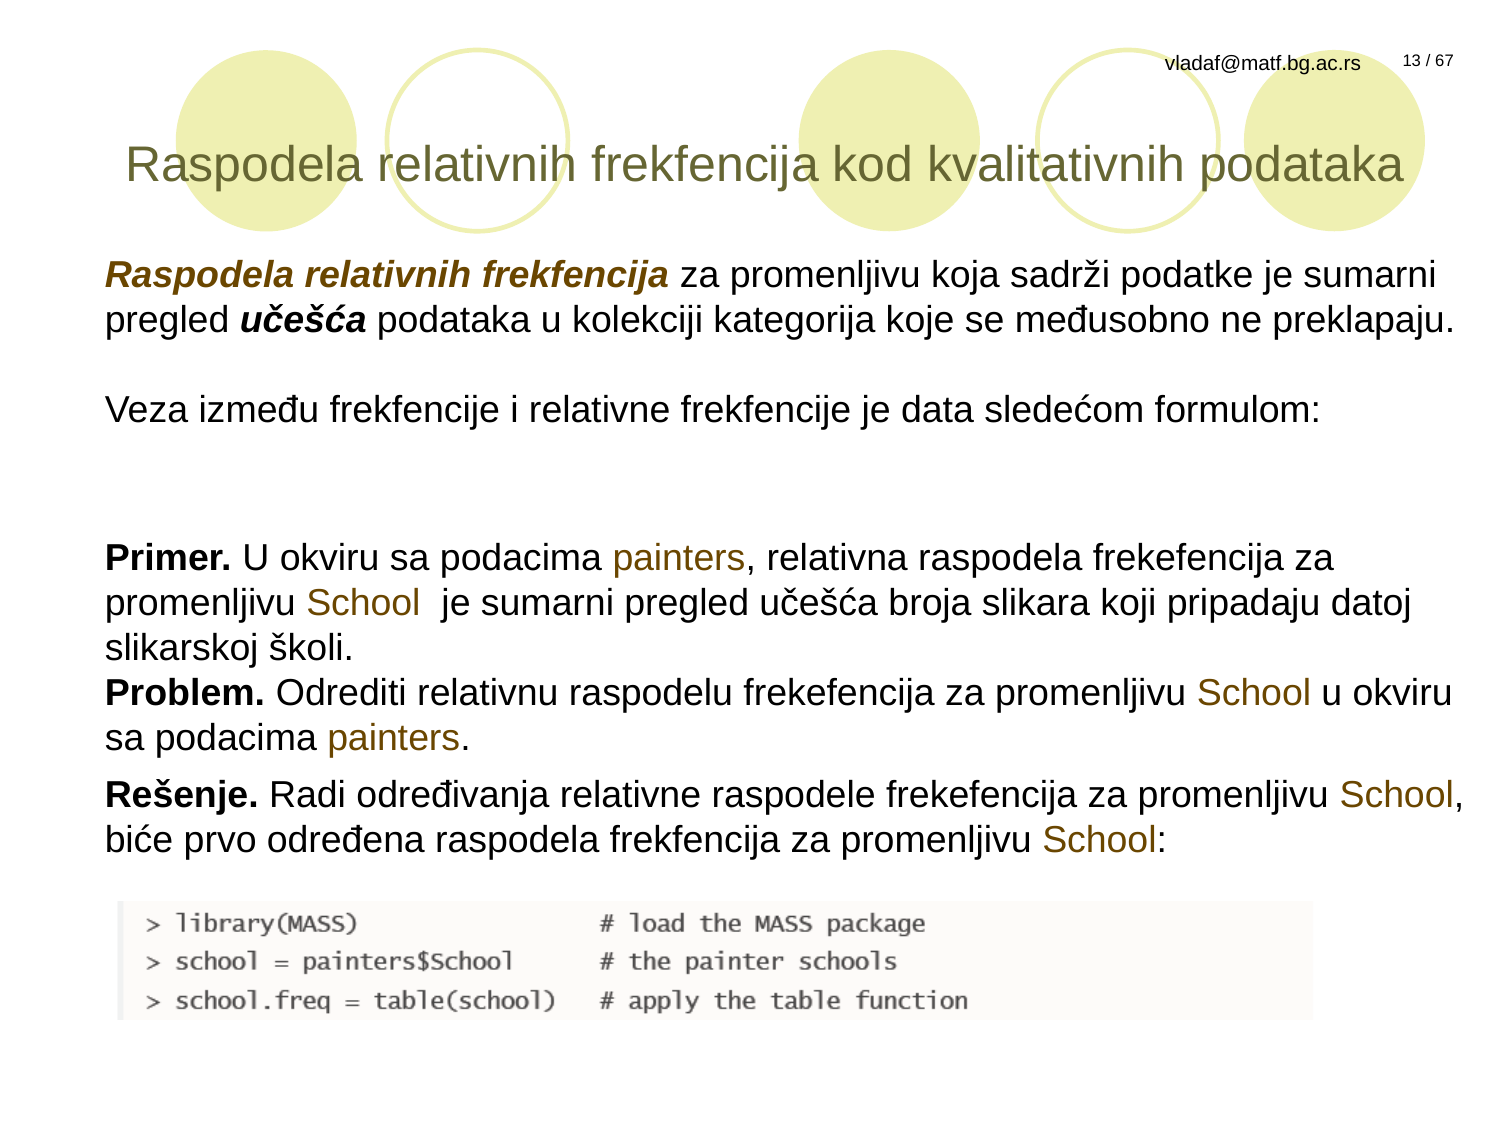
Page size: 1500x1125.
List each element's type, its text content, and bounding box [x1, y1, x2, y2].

picture [108, 901, 1318, 1021]
title Raspodela relativnih frekfencija kod kvalitativnih podataka [110, 90, 1500, 233]
